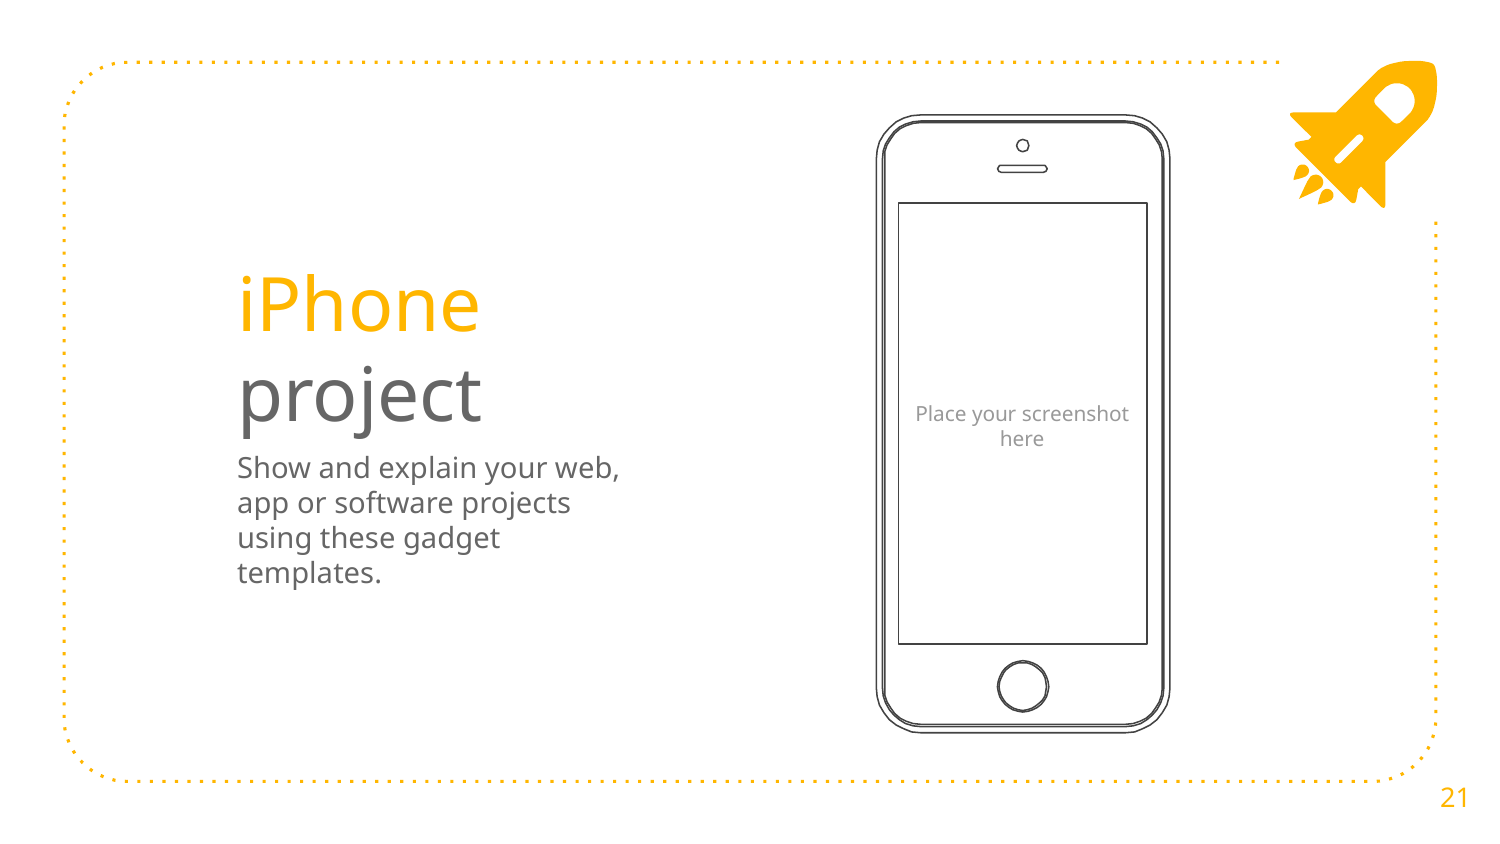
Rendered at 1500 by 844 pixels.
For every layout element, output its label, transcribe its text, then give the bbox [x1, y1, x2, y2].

text_box Place your screenshot here [897, 204, 1148, 648]
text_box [1289, 60, 1438, 209]
list iPhone project Show and explain your web, app or software projects using these gadget templates. [221, 63, 636, 783]
slide_number 21 [1411, 753, 1500, 844]
text_box [876, 114, 1170, 733]
